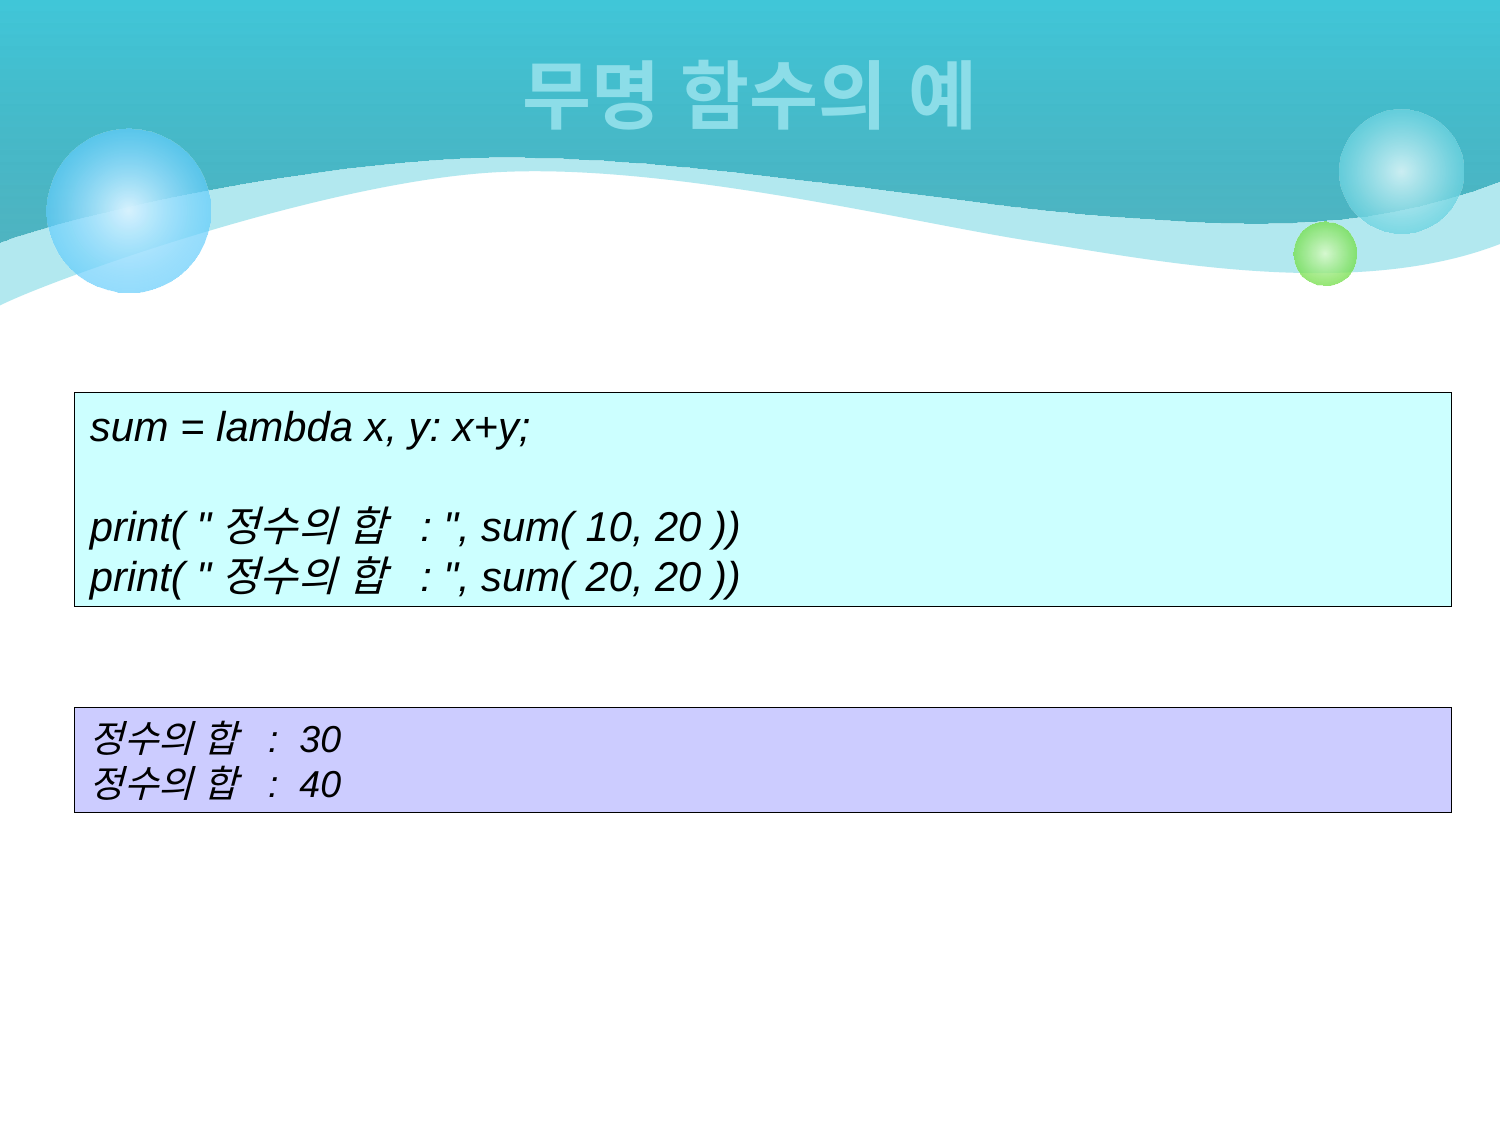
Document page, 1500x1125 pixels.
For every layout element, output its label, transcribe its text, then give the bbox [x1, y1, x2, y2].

title 무명 함수의 예 [75, 0, 1425, 188]
text_box 정수의 합 : 30 정수의 합 : 40 [74, 707, 1452, 813]
text_box sum = lambda x, y: x+y; print( "정수의 합 : ", sum( 10, 20 )) print( "정수의 합 : ", sum( 20, 20 )) [74, 392, 1452, 607]
